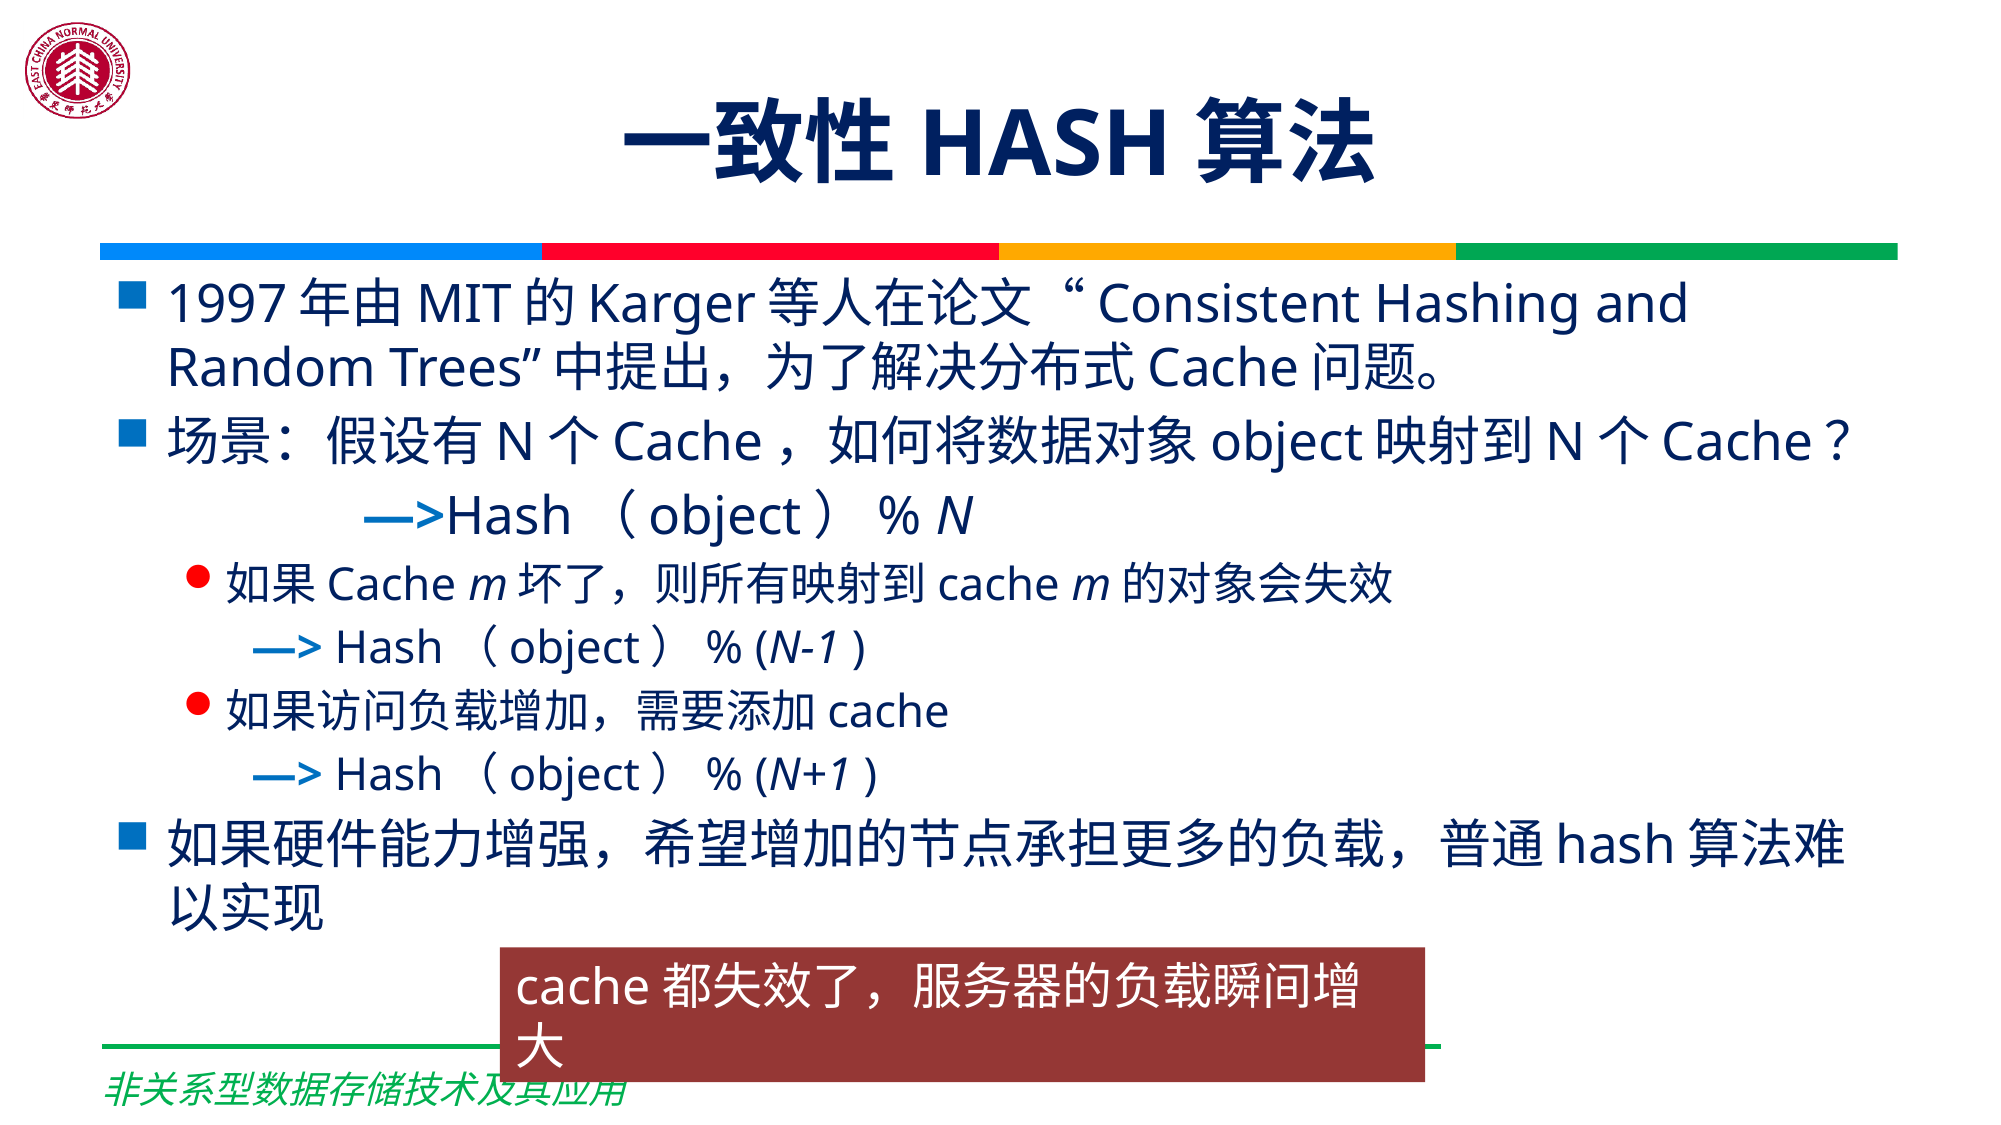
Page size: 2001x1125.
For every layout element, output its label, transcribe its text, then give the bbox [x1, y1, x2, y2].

picture [86, 243, 1898, 260]
picture [23, 21, 131, 119]
text_box cache都失效了，服务器的负载瞬间增大 [499, 947, 1426, 1083]
title 一致性HASH算法 [99, 45, 1900, 233]
list 1997年由MIT的Karger等人在论文“Consistent Hashing and Random Trees”中提出，为了解决分布式Cache问题。 场景：假设有N个Cache，如何将数据对象object映射到N个Cache？ —>Hash（object）% N 如果Cache m坏了，则所有映射到cache m的对象会失效 —> Hash（object）% (N-1 ) 如果访问负载增加，需要添加cache —> Hash（object）% (N+1 ) 如果硬件能力增强，希望增加的节点承担更多的负载，普通hash算法难以实现 [99, 262, 1900, 1005]
